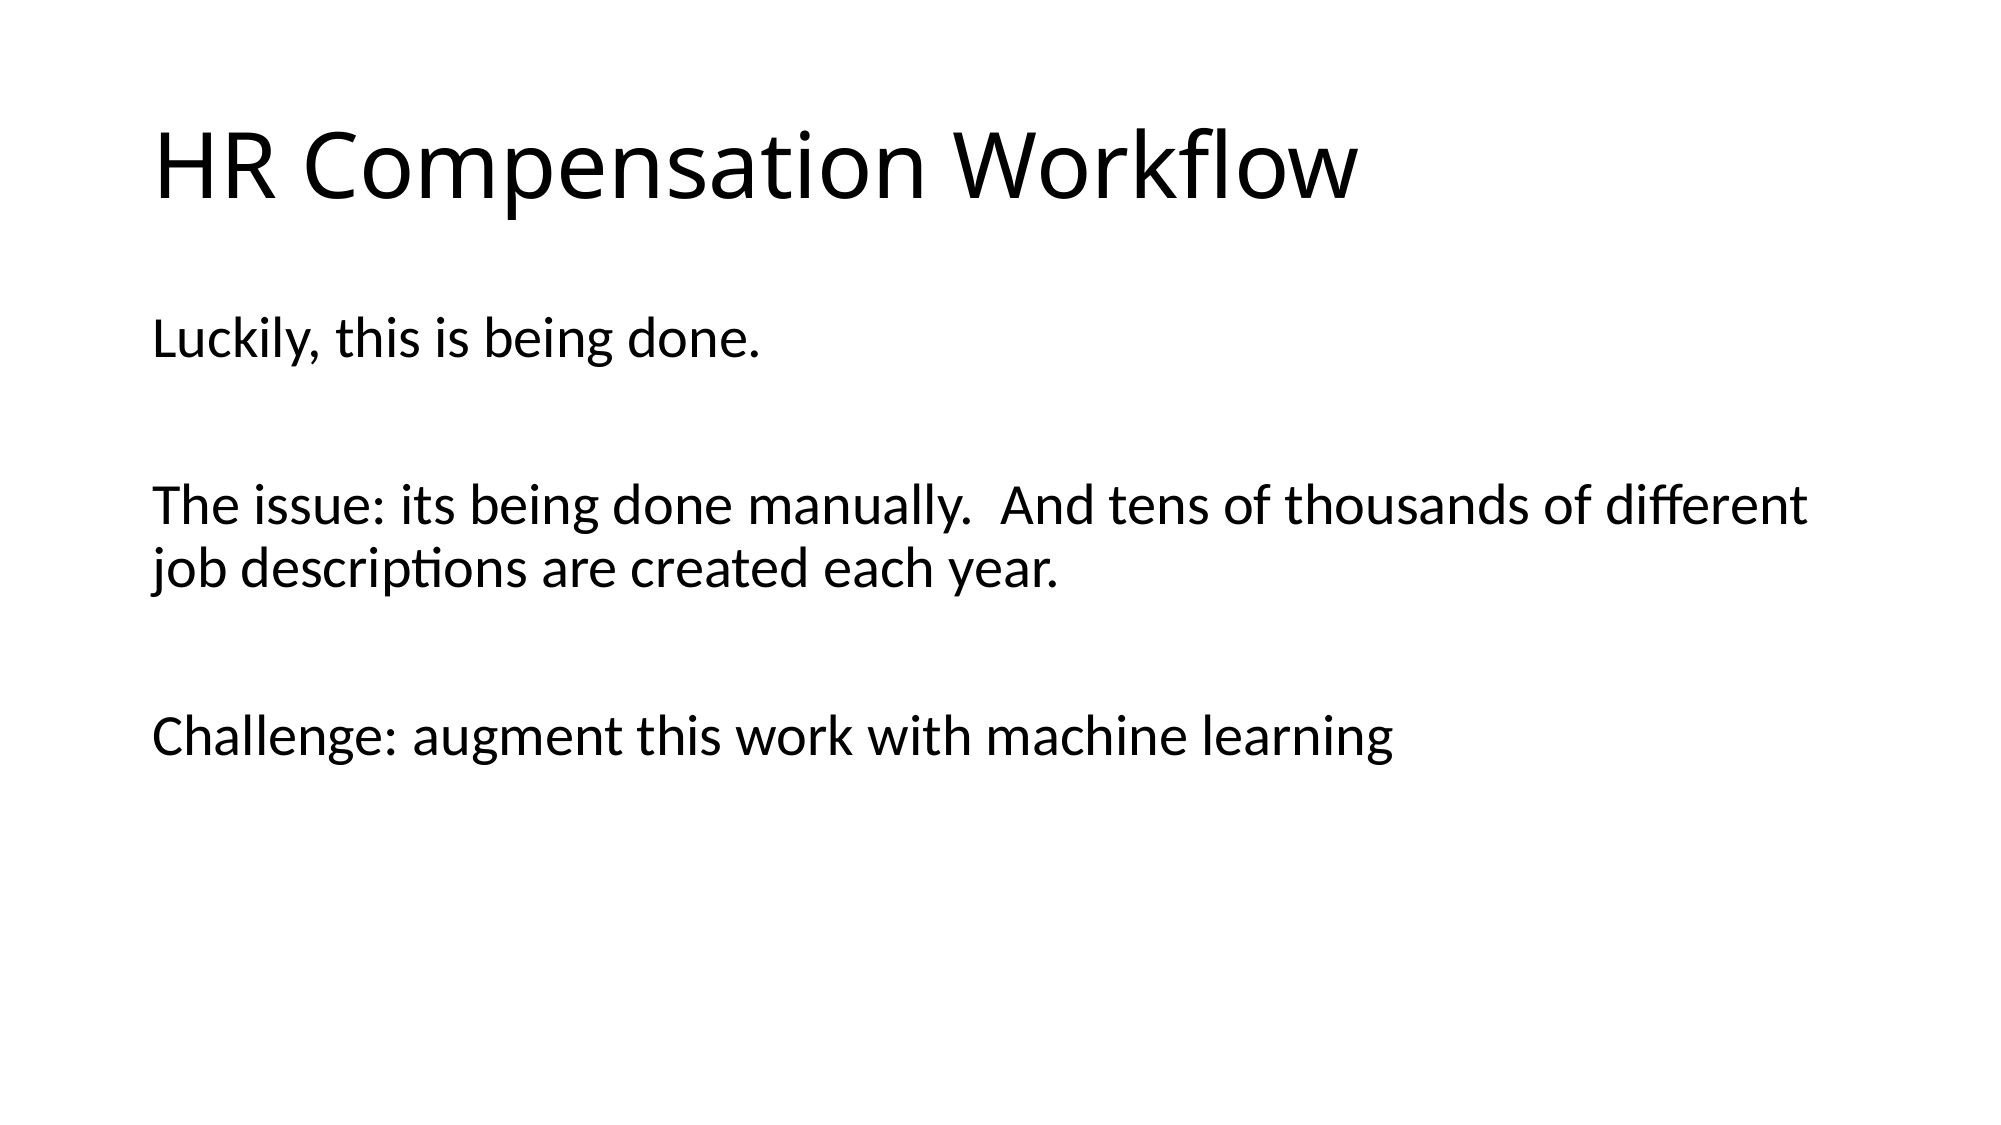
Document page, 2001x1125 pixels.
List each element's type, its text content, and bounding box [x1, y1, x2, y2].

list Luckily, this is being done. The issue: its being done manually. And tens of thousands of different job descriptions are created each year. Challenge: augment this work with machine learning [137, 299, 1863, 1014]
title HR Compensation Workflow [137, 59, 1863, 278]
